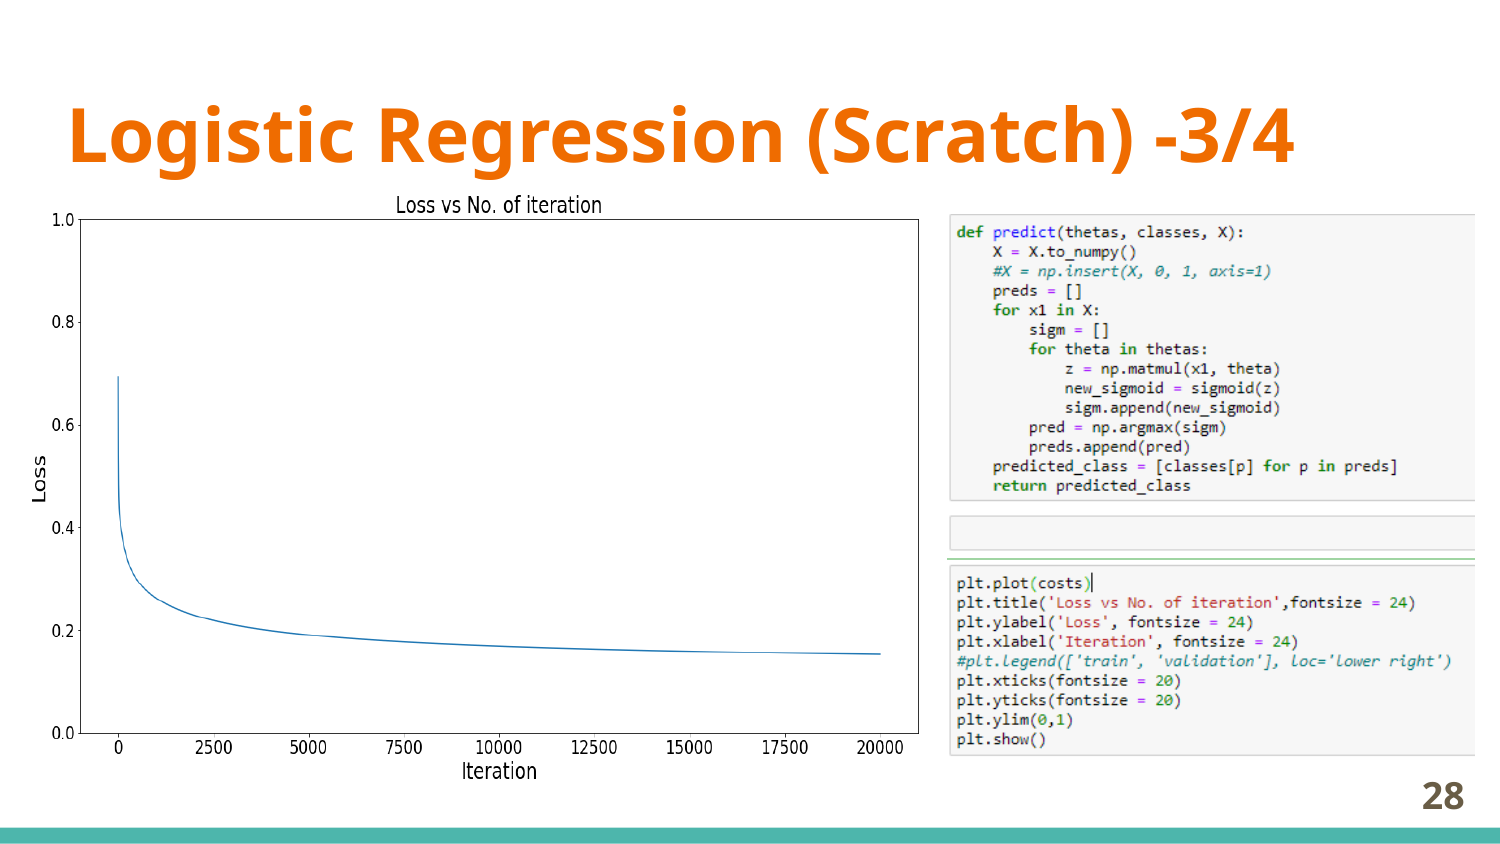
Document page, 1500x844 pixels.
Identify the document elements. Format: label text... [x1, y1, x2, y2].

picture [946, 213, 1476, 761]
picture [24, 188, 923, 790]
title Logistic Regression (Scratch) -3/4 [51, 72, 1449, 189]
slide_number 28 [1389, 764, 1480, 830]
